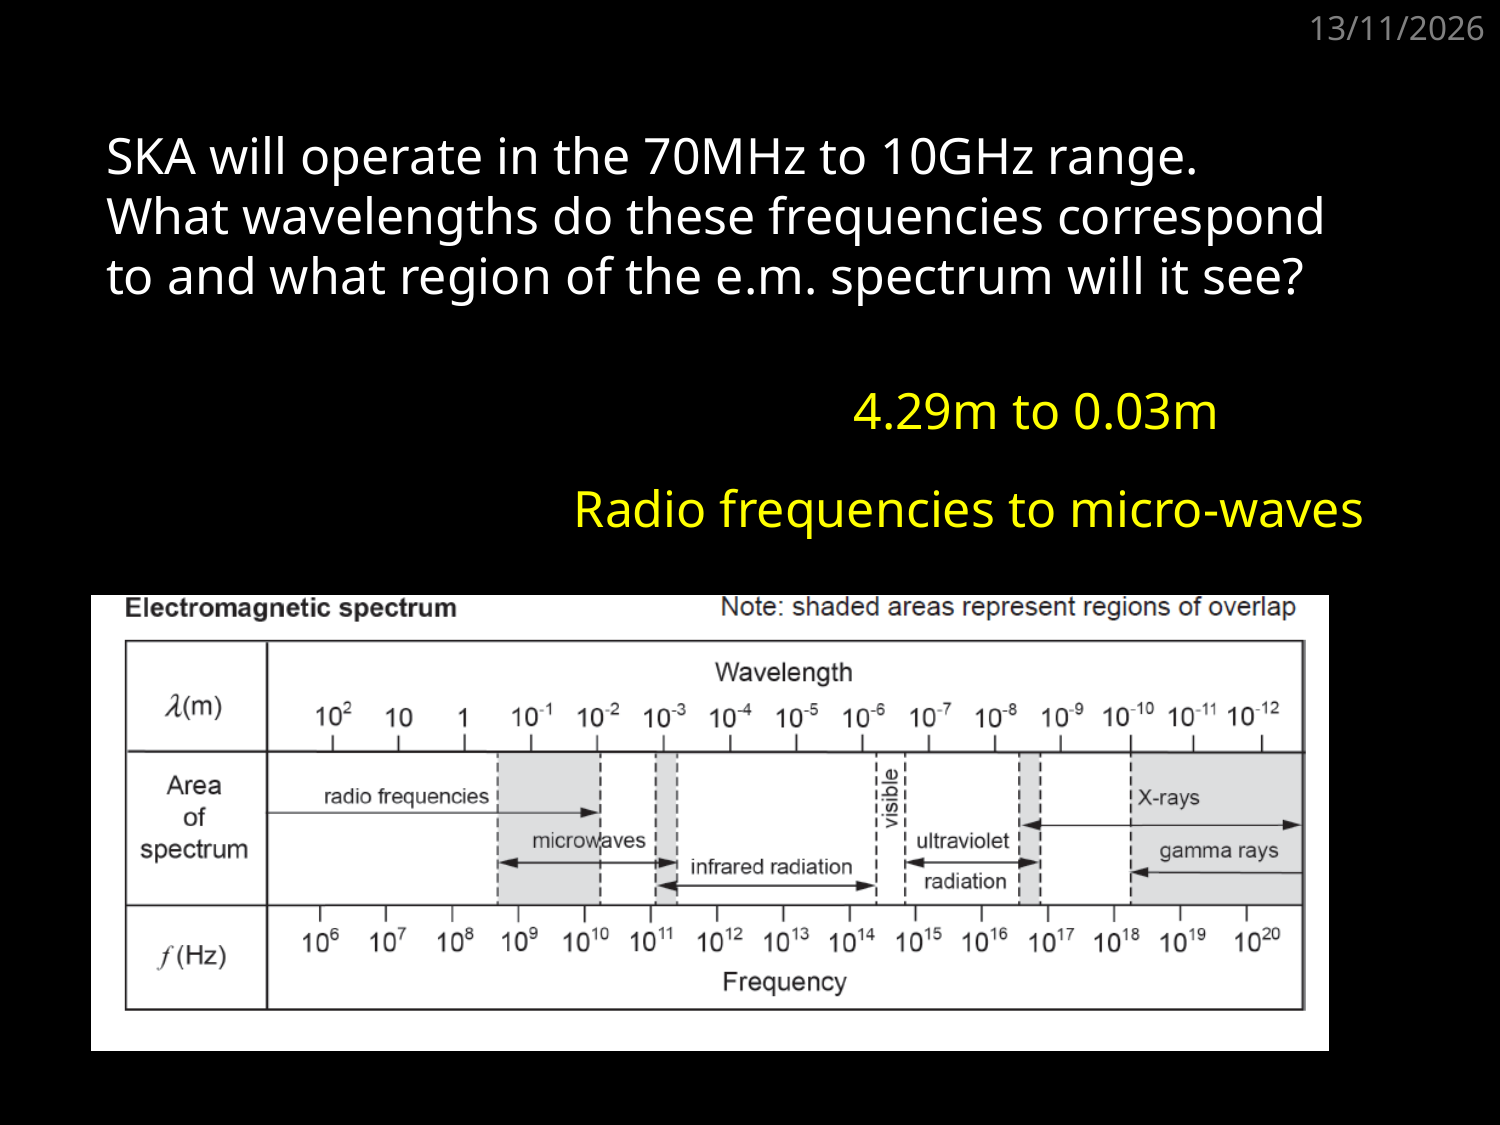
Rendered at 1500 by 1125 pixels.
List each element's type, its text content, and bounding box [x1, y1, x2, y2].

text_box 4.29m to 0.03m [838, 371, 1235, 447]
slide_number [1187, 0, 1500, 76]
text_box SKA will operate in the 70MHz to 10GHz range. What wavelengths do these frequencies correspond to and what region of the e.m. spectrum will it see? [91, 117, 1359, 313]
picture [91, 594, 1330, 1051]
text_box Radio frequencies to micro-waves [559, 469, 1380, 545]
